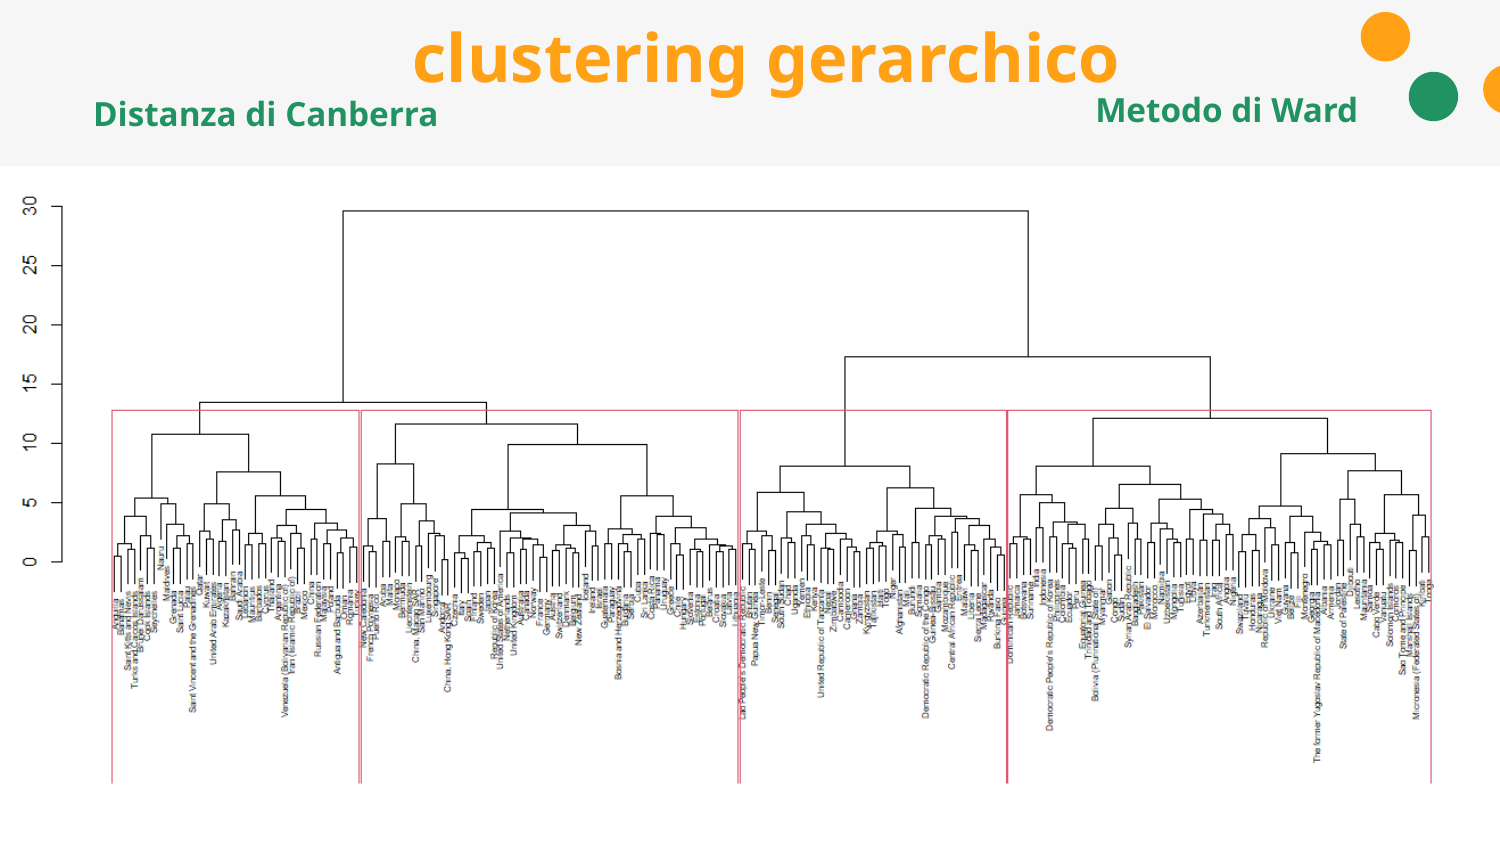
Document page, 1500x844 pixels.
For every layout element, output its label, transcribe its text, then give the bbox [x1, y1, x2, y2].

title Metodo di Ward [1012, 90, 1442, 145]
picture [0, 166, 1500, 844]
title Distanza di Canberra [0, 90, 532, 149]
title clustering gerarchico [135, 16, 1398, 111]
